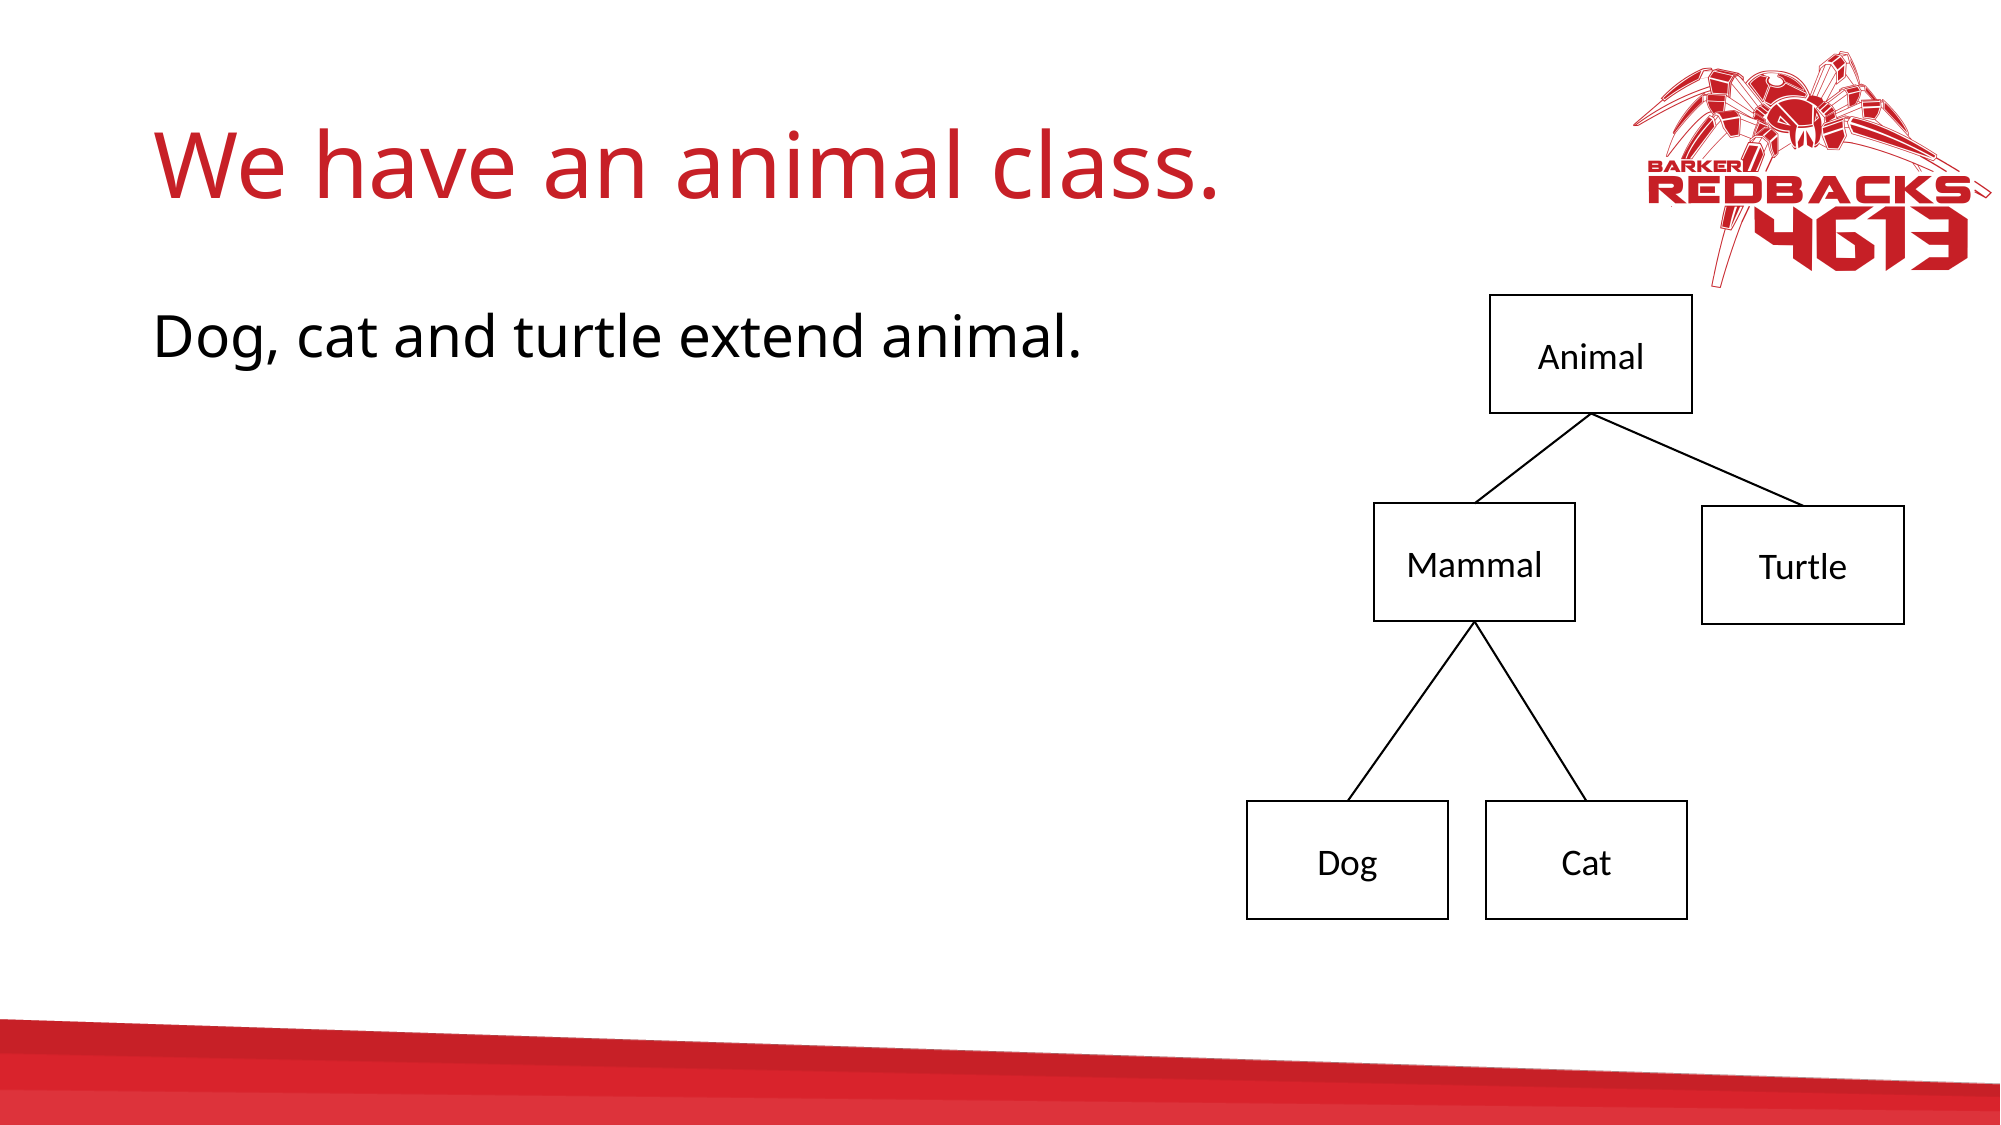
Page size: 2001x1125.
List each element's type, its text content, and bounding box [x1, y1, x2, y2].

picture [0, 1019, 2000, 1125]
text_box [1246, 295, 1904, 920]
picture [1633, 51, 1992, 288]
list Dog, cat and turtle extend animal. [137, 299, 1109, 1014]
title We have an animal class. [138, 59, 1620, 278]
